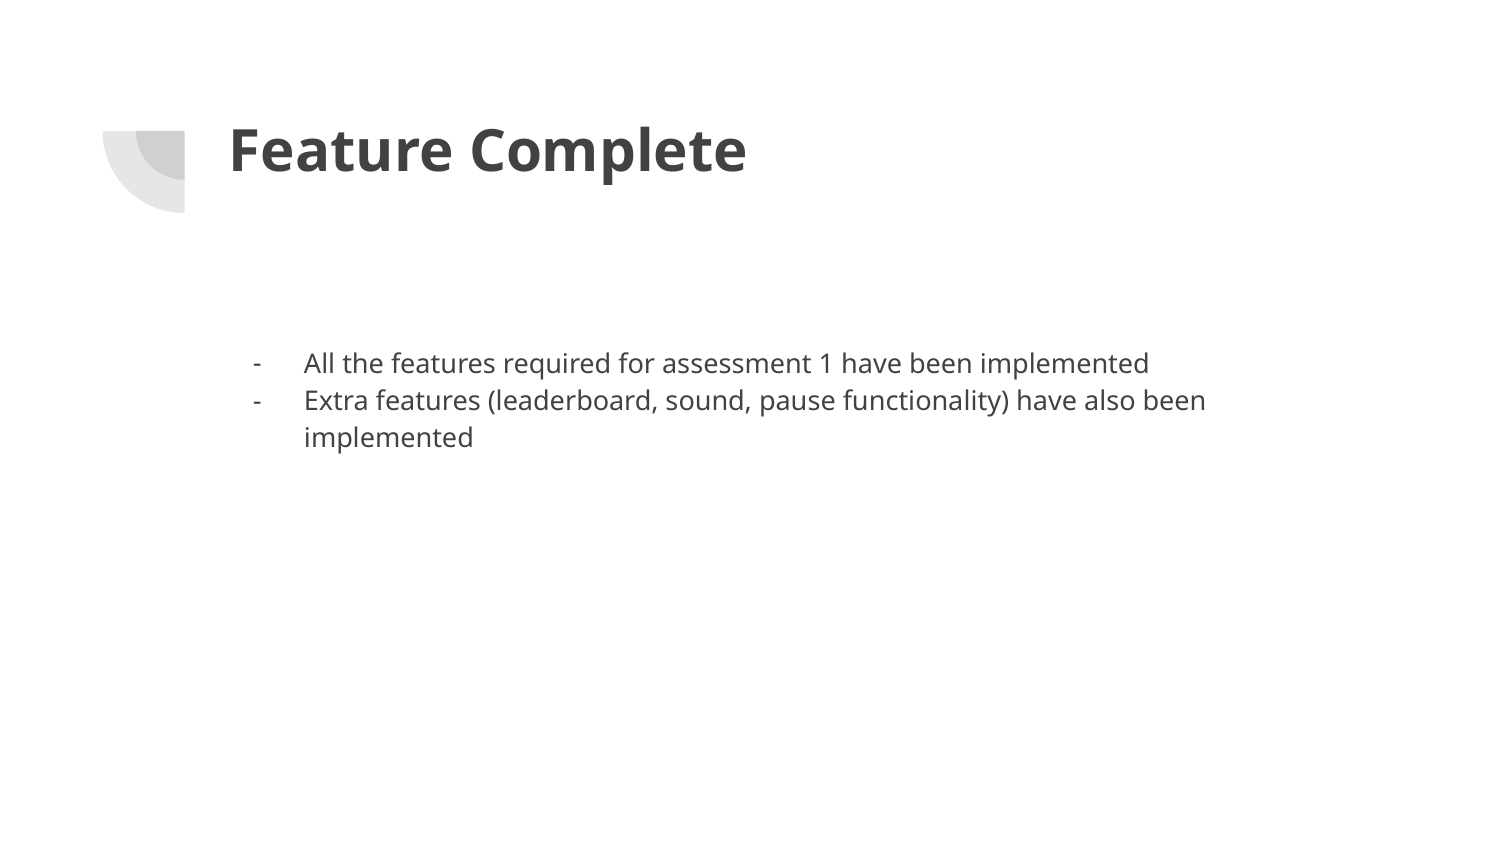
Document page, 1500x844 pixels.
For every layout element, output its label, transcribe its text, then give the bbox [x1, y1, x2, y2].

title Feature Complete [213, 98, 1368, 263]
list All the features required for assessment 1 have been implemented Extra features (leaderboard, sound, pause functionality) have also been implemented [213, 326, 1368, 744]
